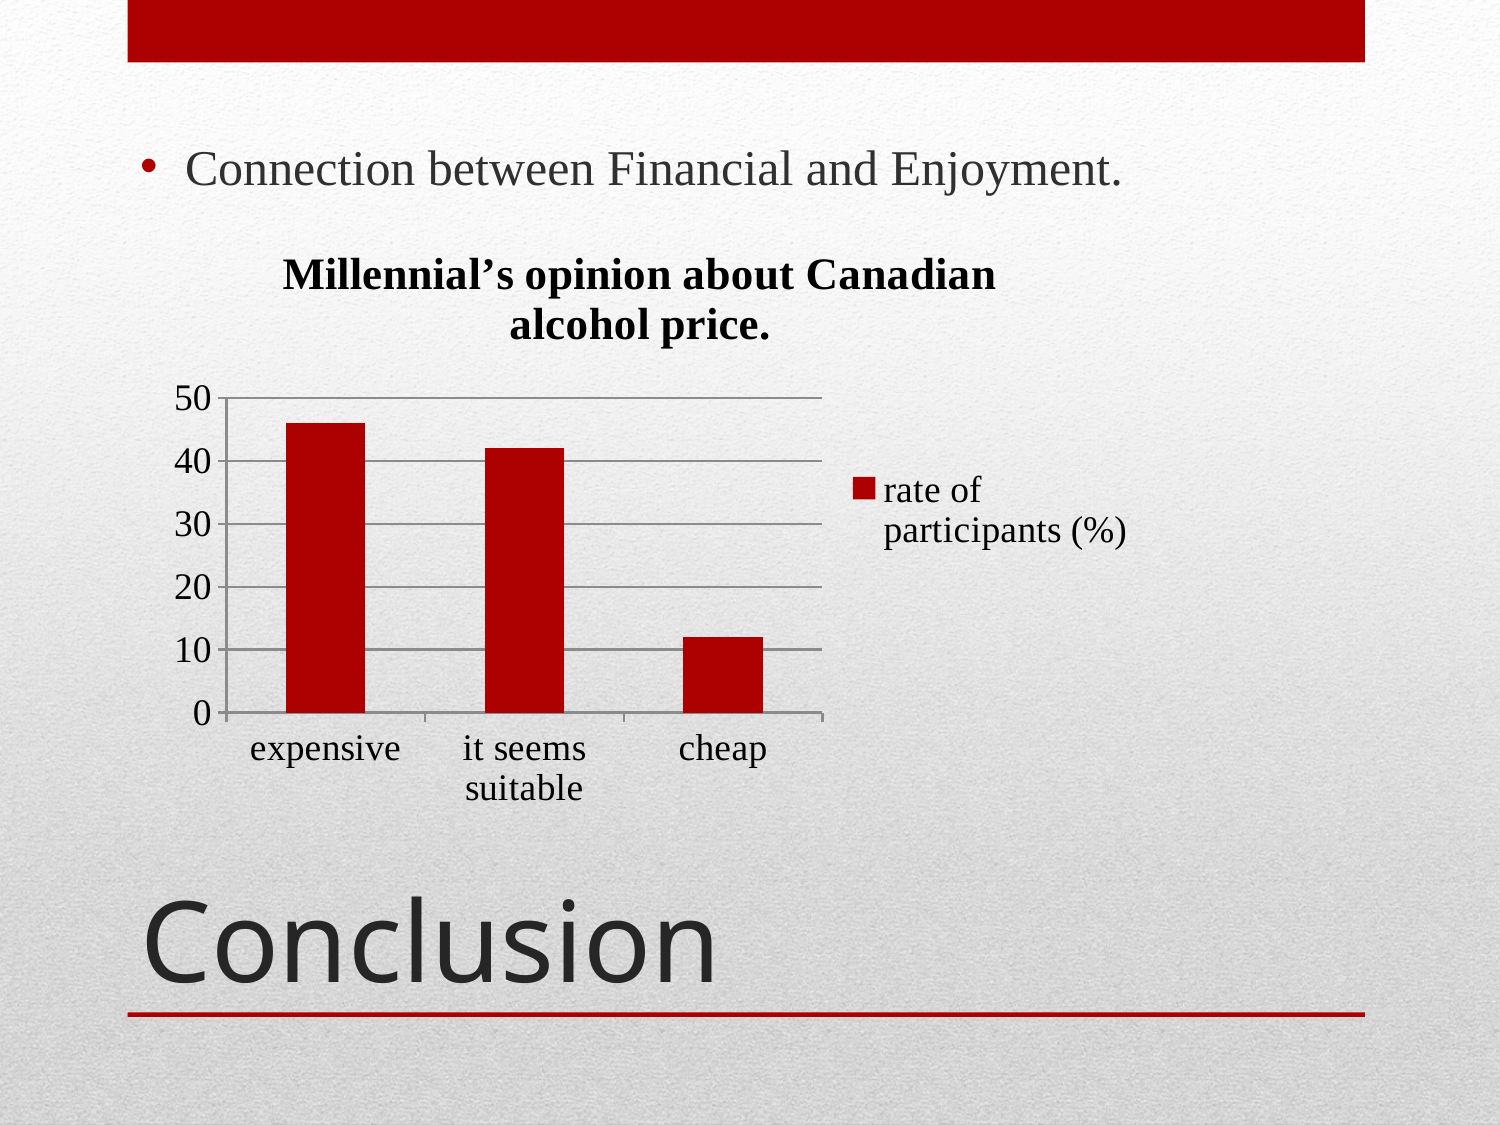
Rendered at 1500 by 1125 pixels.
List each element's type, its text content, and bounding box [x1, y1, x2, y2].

chart [153, 217, 1155, 822]
title Conclusion [125, 750, 1238, 1013]
list Connection between Financial and Enjoyment. [125, 112, 945, 219]
text_box [945, 112, 1363, 750]
